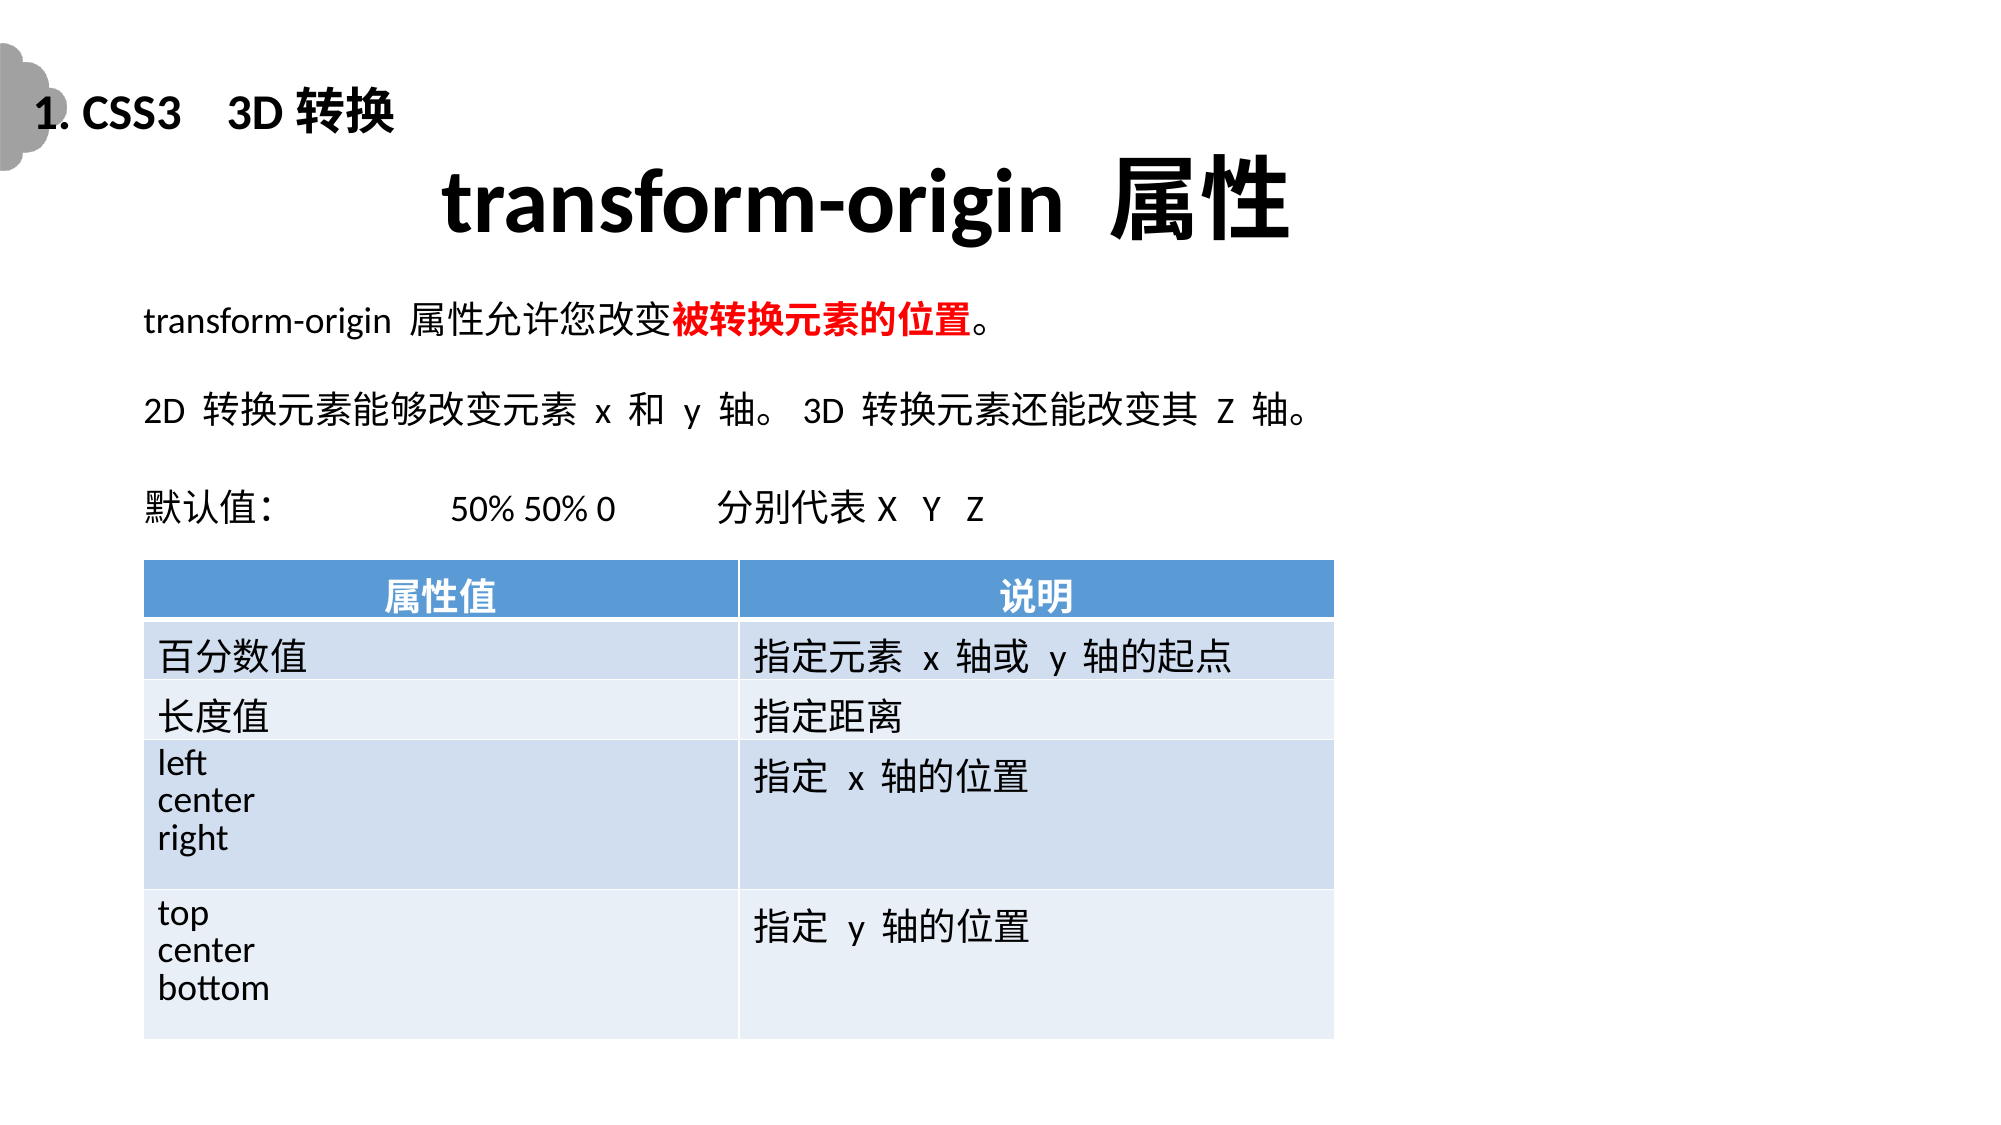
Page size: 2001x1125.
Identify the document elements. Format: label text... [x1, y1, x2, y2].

table_cell 指定距离 [740, 680, 1334, 739]
table_header 说明 [740, 560, 1334, 617]
table_header 默认值： [130, 470, 435, 530]
table_cell 指定 x 轴的位置 [740, 740, 1334, 889]
table_cell 指定 y 轴的位置 [740, 890, 1334, 1039]
text_box transform-origin 属性 [426, 133, 1307, 259]
table_header 属性值 [144, 560, 738, 617]
table_cell 长度值 [144, 680, 738, 739]
table_cell 指定元素 x 轴或 y 轴的起点 [740, 622, 1334, 679]
table_cell left center right [144, 740, 738, 889]
table_header 50% 50% 0 分别代表X Y Z [435, 470, 1352, 530]
text_box transform-origin 属性允许您改变被转换元素的位置。 2D 转换元素能够改变元素 x 和 y 轴。3D 转换元素还能改变其 Z 轴。 [128, 288, 1700, 438]
text_box 1. CSS3 3D转换 [67, 72, 561, 148]
picture [0, 43, 67, 171]
table_cell 百分数值 [144, 622, 738, 679]
table_cell top center bottom [144, 890, 738, 1039]
